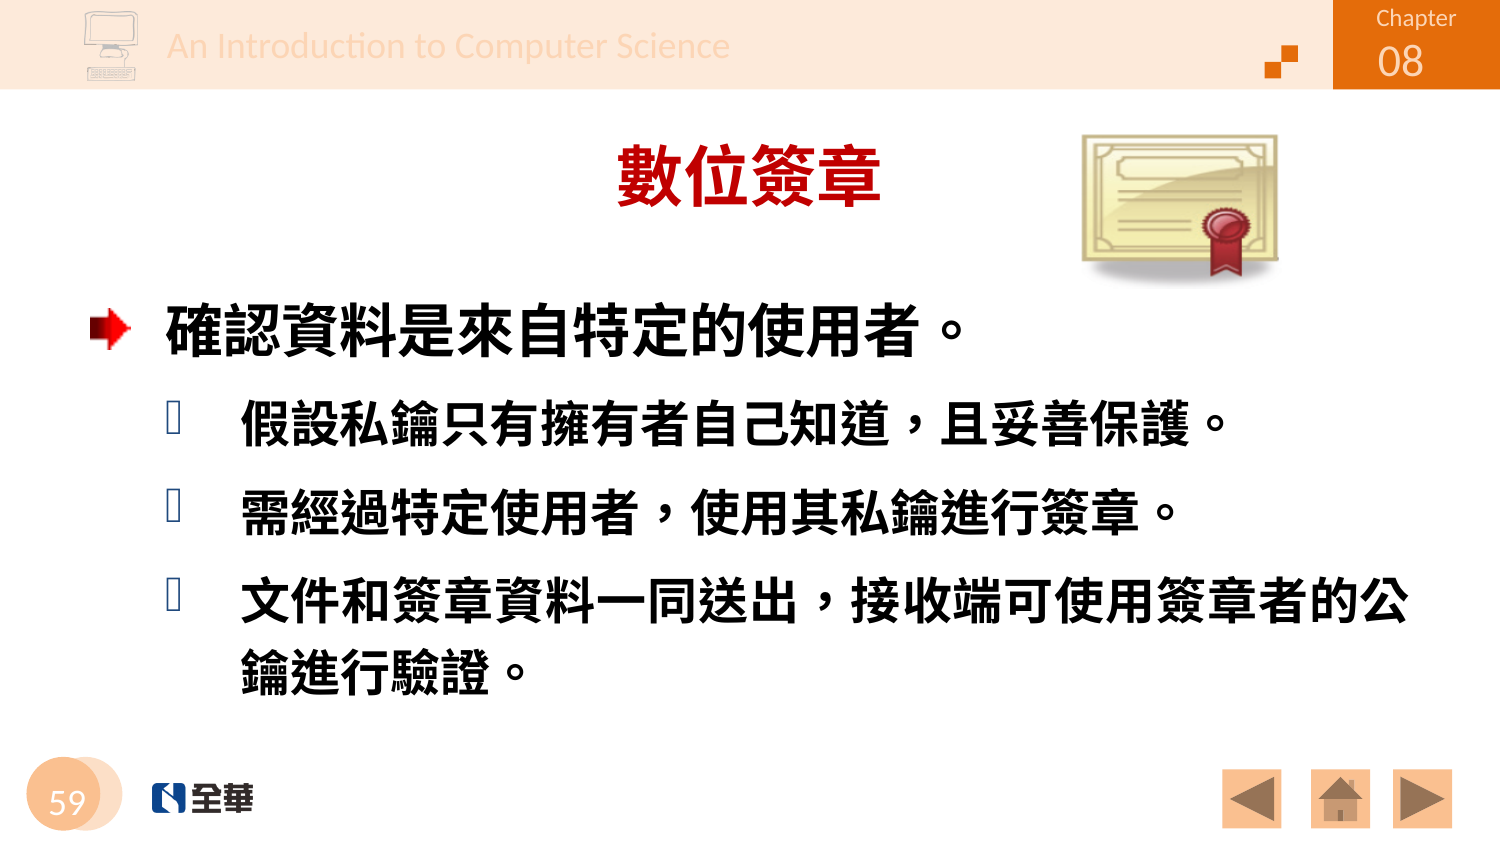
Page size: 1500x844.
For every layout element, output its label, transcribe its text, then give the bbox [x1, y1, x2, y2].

picture [152, 783, 253, 813]
title 數位簽章 [75, 104, 1425, 245]
picture [1059, 119, 1305, 293]
picture [90, 308, 131, 350]
list 確認資料是來自特定的使用者。 假設私鑰只有擁有者自己知道，且妥善保護。 需經過特定使用者，使用其私鑰進行簽章。 文件和簽章資料一同送出，接收端可使用簽章者的公鑰進行驗證。 [75, 272, 1425, 754]
picture [84, 11, 138, 81]
